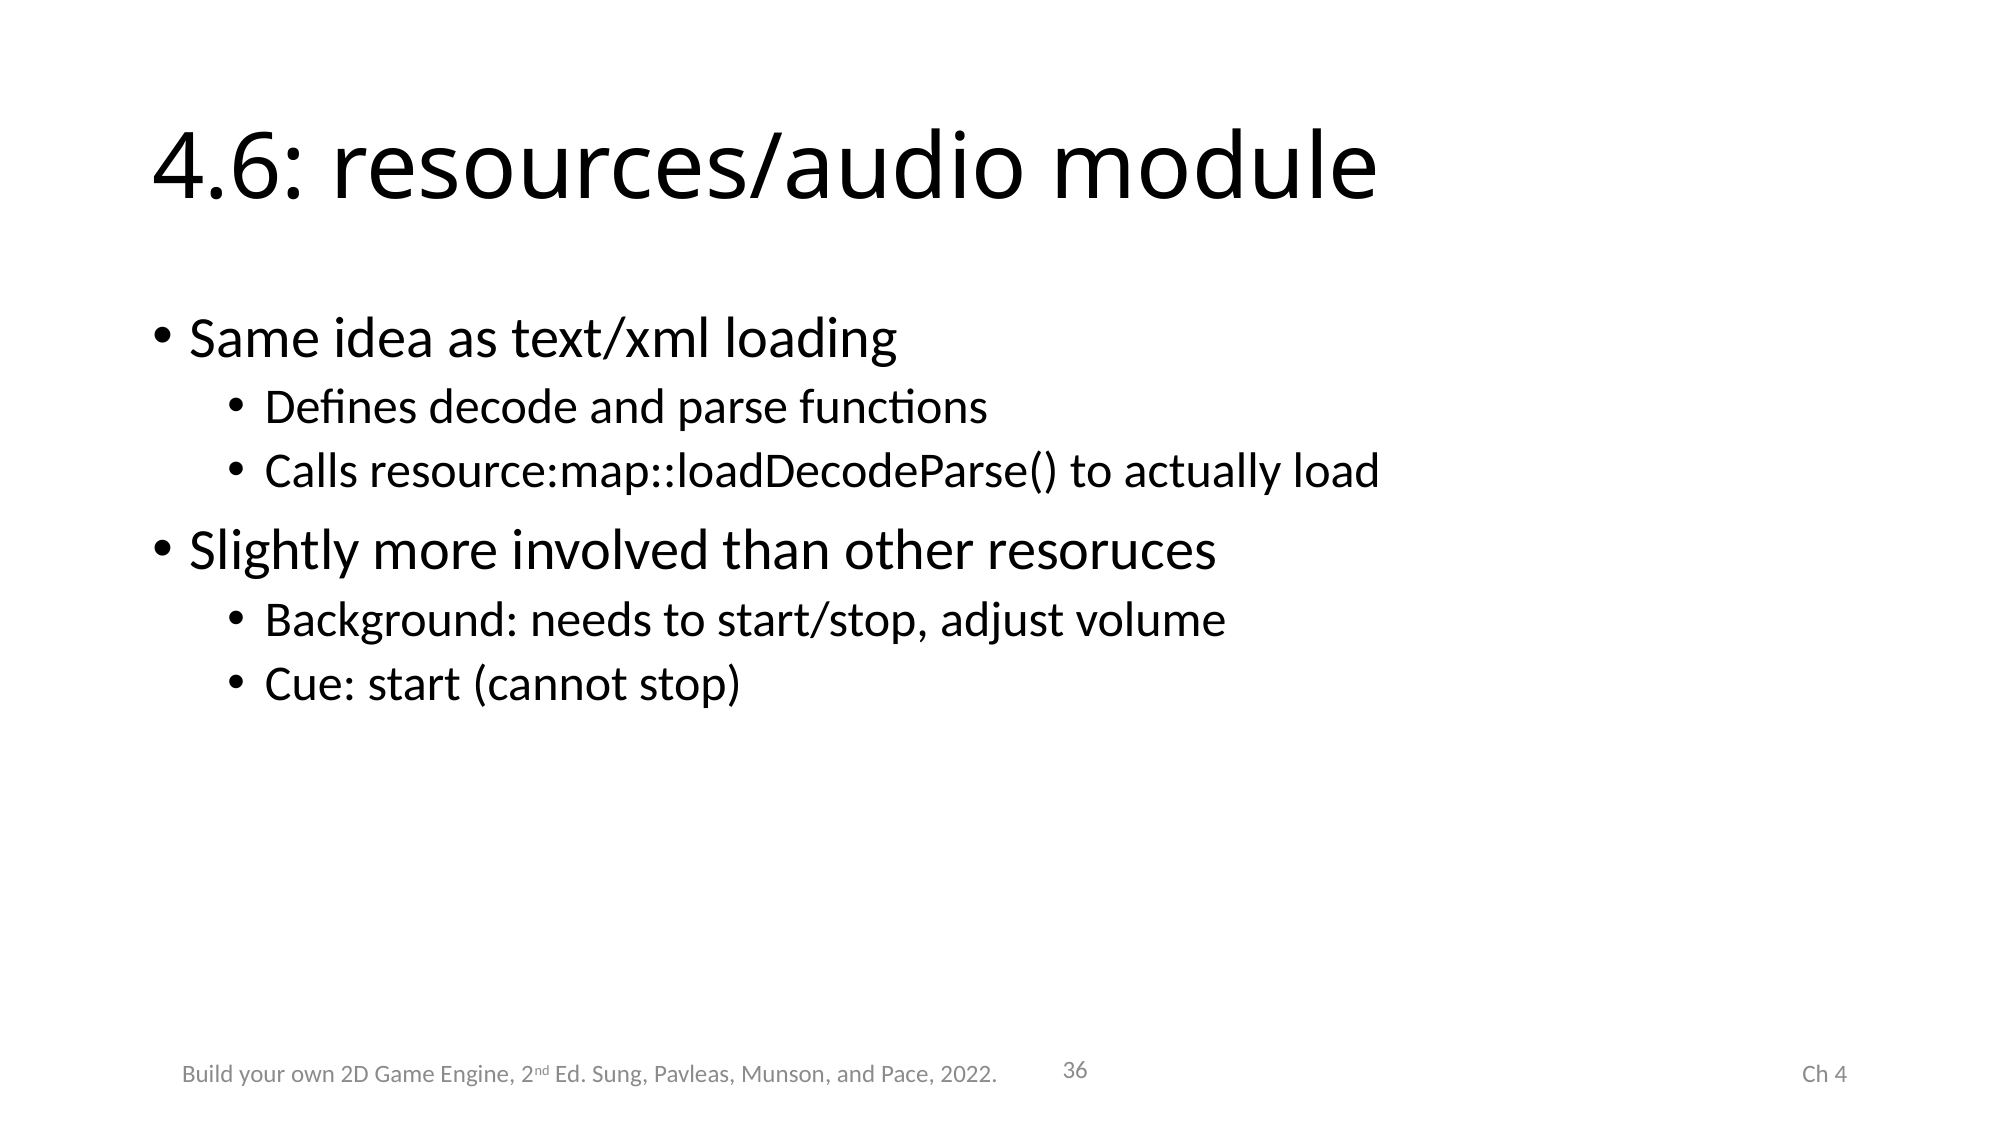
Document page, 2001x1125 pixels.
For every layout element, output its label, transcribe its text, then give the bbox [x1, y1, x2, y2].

title 4.6: resources/audio module [137, 59, 1863, 278]
list Same idea as text/xml loading Defines decode and parse functions Calls resource:map::loadDecodeParse() to actually load Slightly more involved than other resoruces Background: needs to start/stop, adjust volume Cue: start (cannot stop) [137, 299, 1863, 1014]
